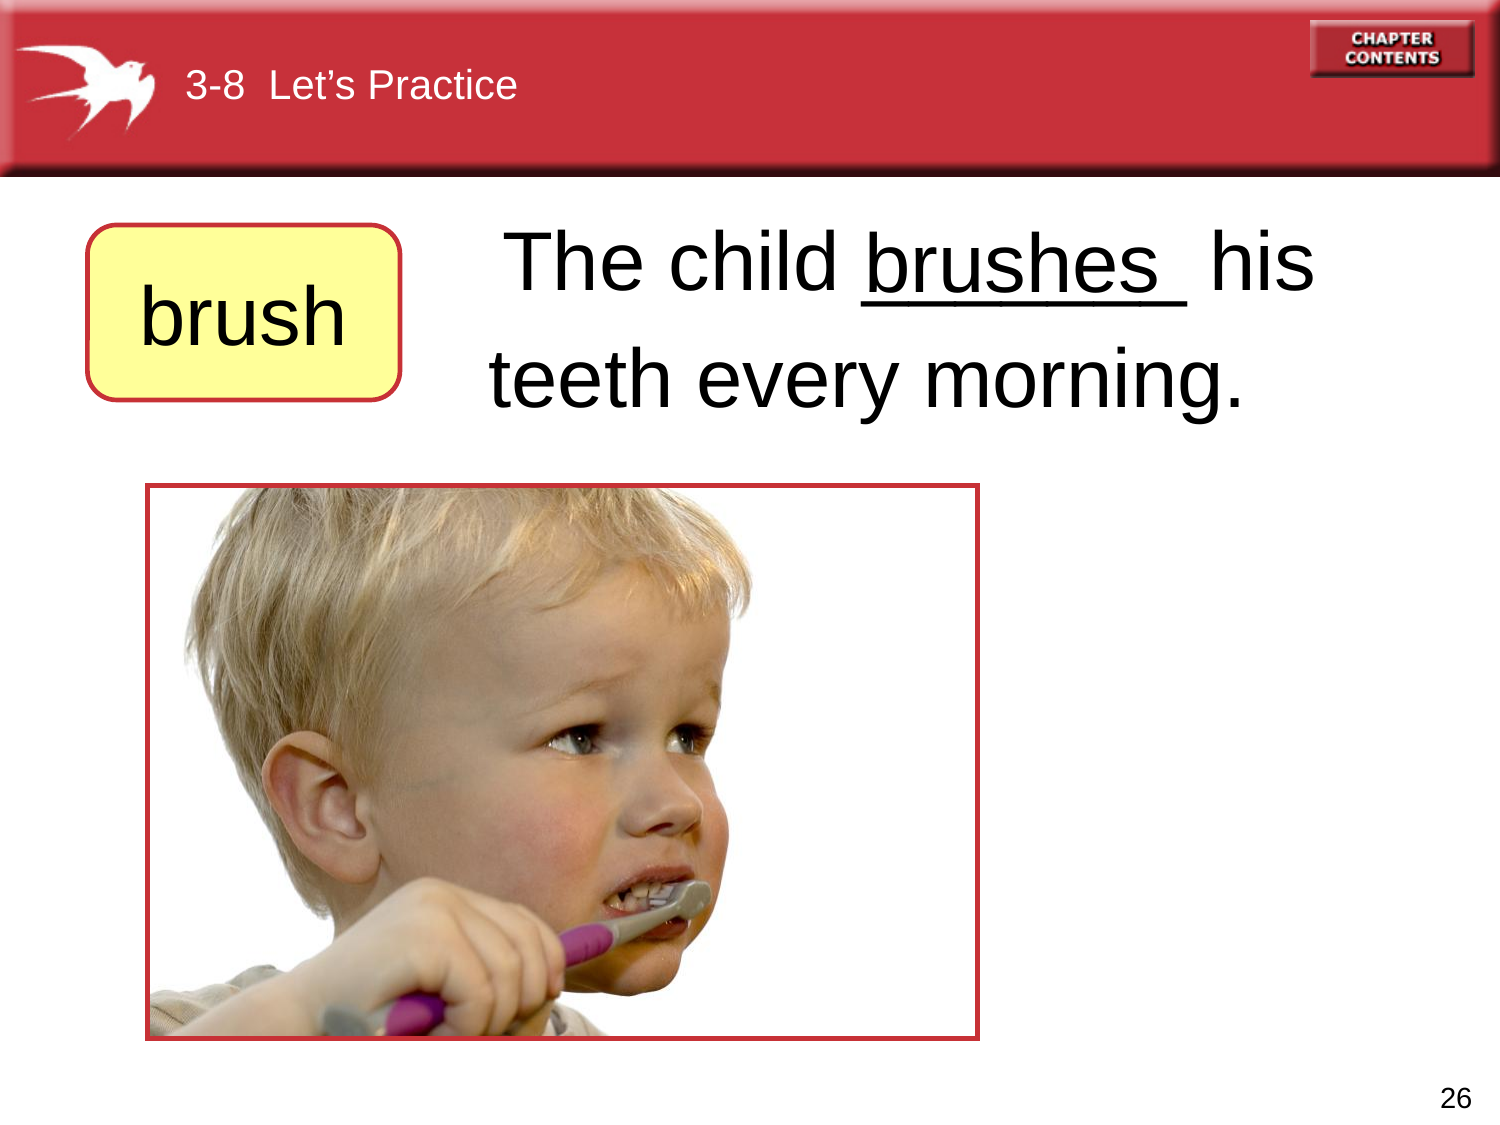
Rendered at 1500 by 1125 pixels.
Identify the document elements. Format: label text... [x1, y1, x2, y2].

picture [149, 487, 976, 1037]
text_box 3-8 Let’s Practice [170, 50, 1343, 115]
list The child _______ his teeth every morning. [450, 200, 1363, 450]
slide_number 26 [1137, 1071, 1488, 1125]
text_box brushes [849, 201, 1238, 317]
picture [0, 0, 1500, 177]
text_box brush [87, 224, 400, 400]
